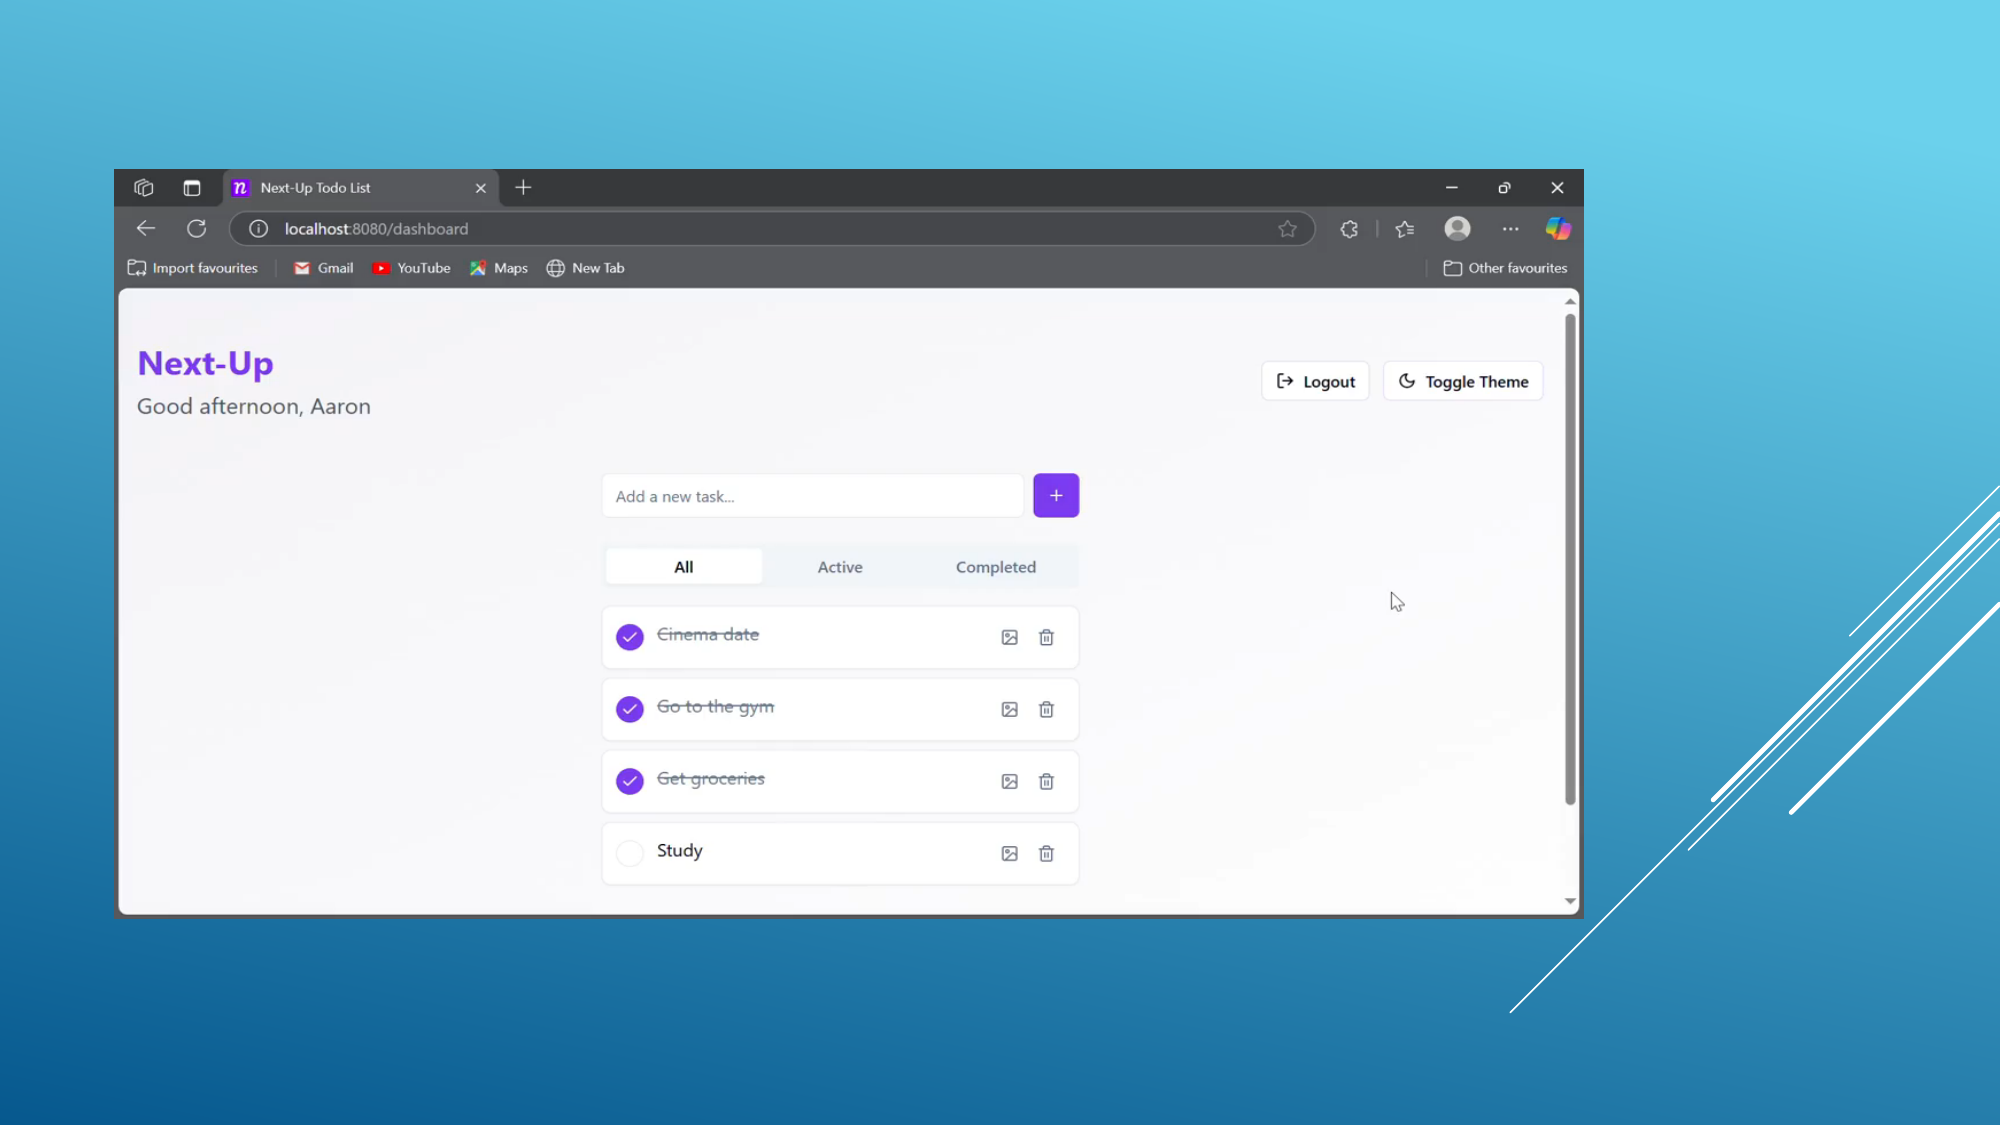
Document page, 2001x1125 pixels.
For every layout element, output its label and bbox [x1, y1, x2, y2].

text_box [113, 168, 1585, 920]
